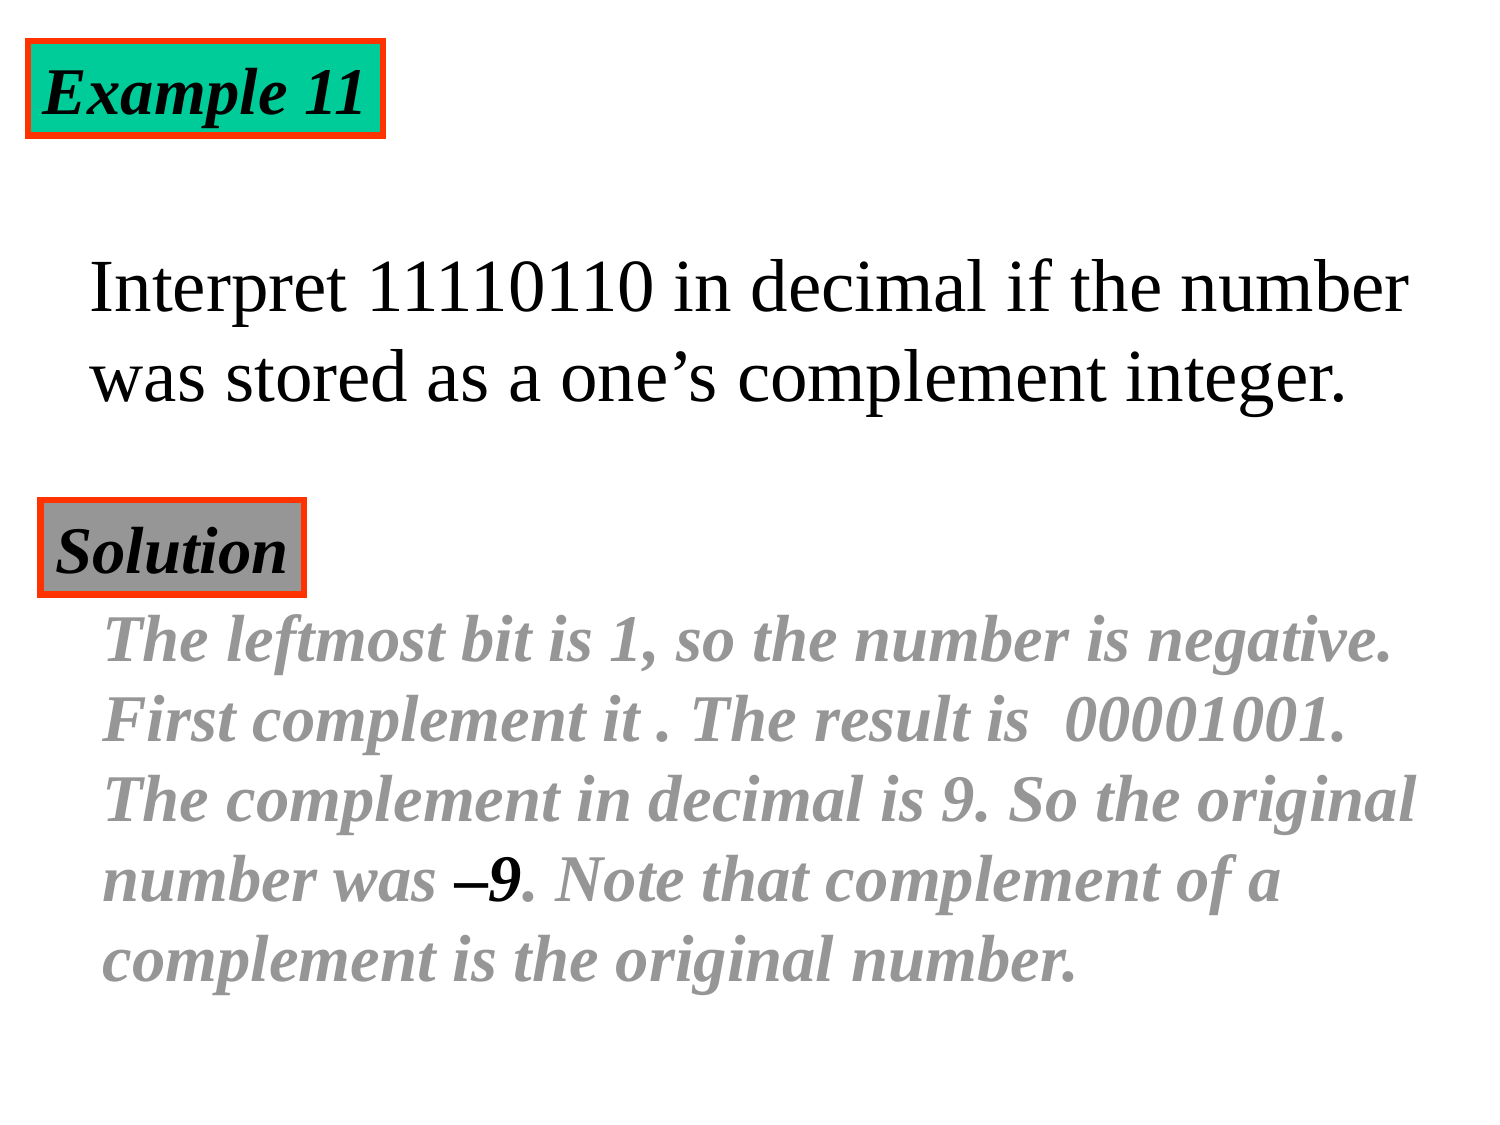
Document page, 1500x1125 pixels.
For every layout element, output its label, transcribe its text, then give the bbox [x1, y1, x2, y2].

text_box The leftmost bit is 1, so the number is negative. First complement it . The result is 00001001. The complement in decimal is 9. So the original number was –9. Note that complement of a complement is the original number. [87, 587, 1463, 1002]
text_box Example 11 [28, 40, 384, 136]
text_box Interpret 11110110 in decimal if the number was stored as a one’s complement integer. [75, 228, 1463, 424]
text_box Solution [40, 499, 304, 595]
